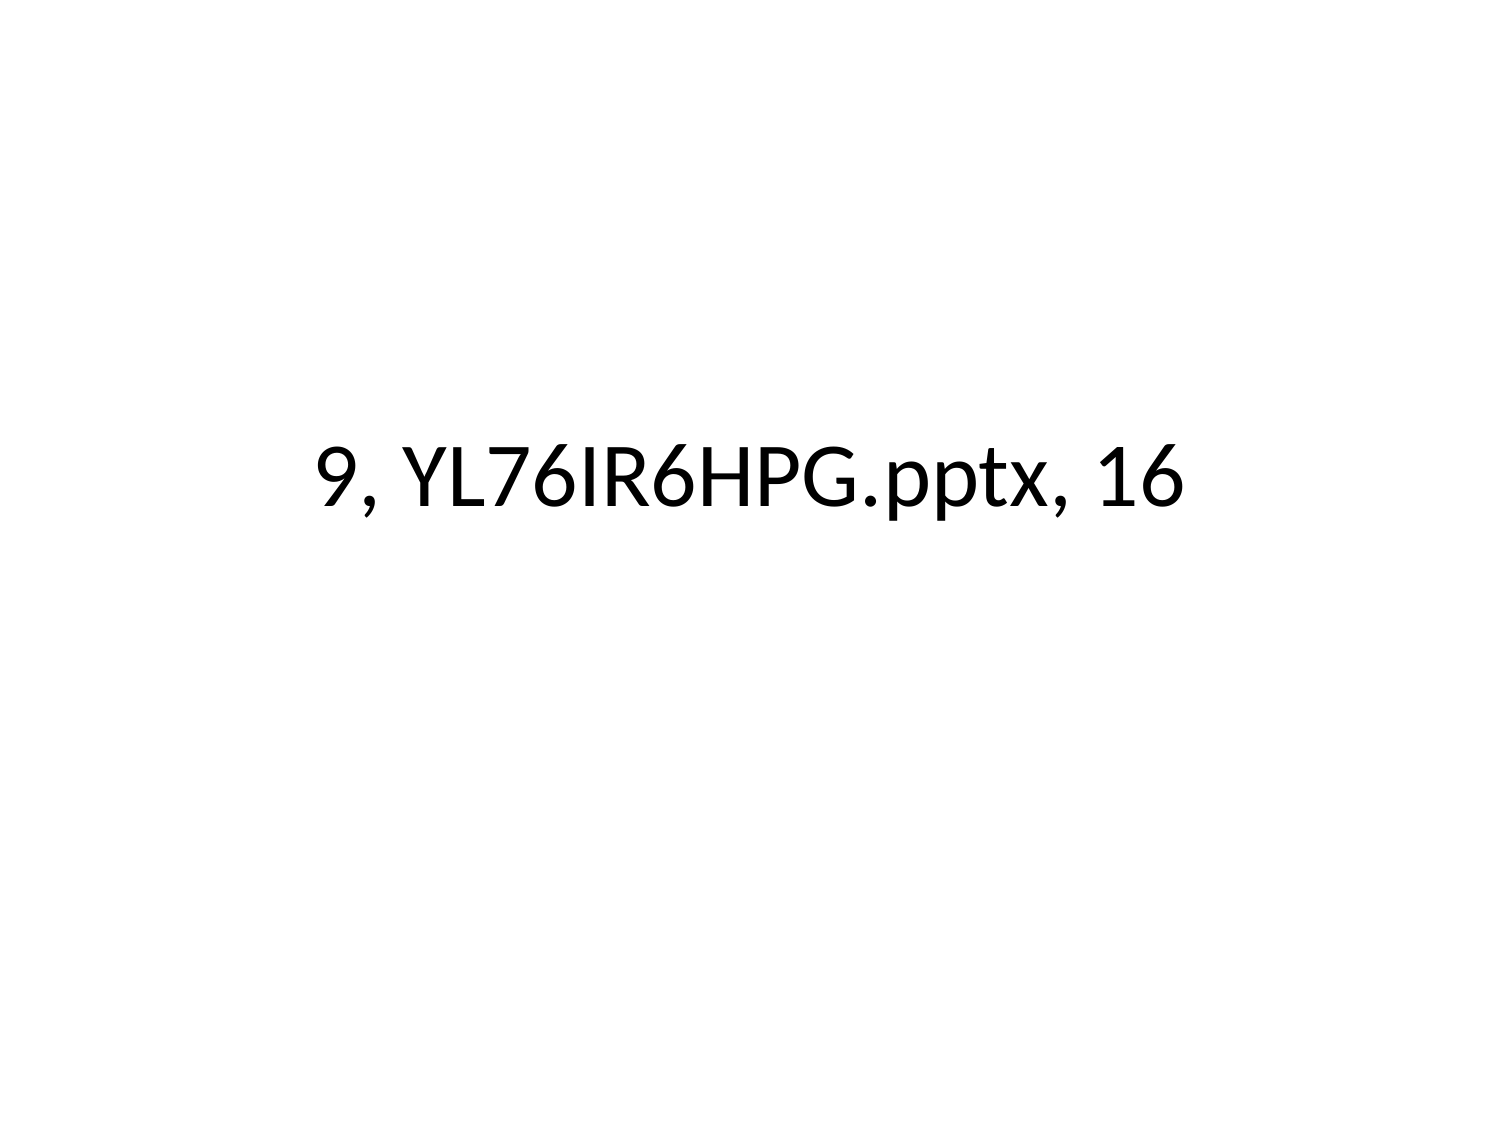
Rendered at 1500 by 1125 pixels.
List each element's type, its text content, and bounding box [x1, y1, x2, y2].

title 9, YL76IR6HPG.pptx, 16 [112, 349, 1388, 591]
